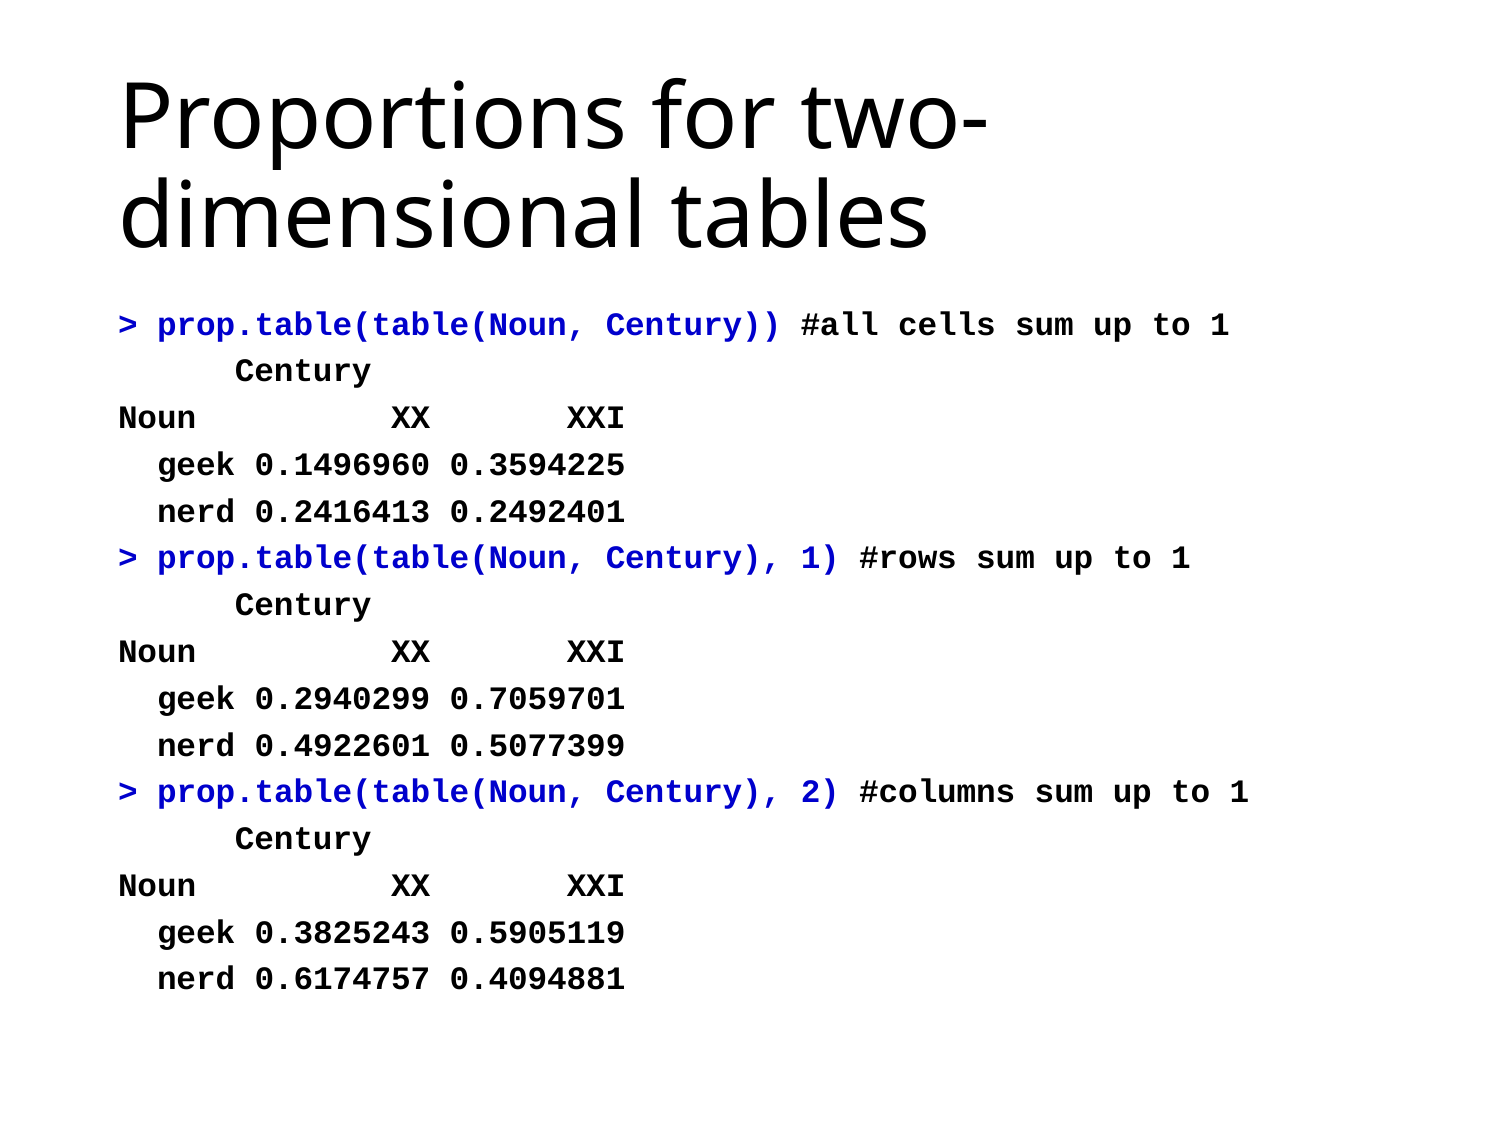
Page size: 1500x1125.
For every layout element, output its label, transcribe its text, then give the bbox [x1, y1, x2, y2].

title Proportions for two-dimensional tables [103, 59, 1397, 278]
list > prop.table(table(Noun, Century)) #all cells sum up to 1 Century Noun XX XXI geek 0.1496960 0.3594225 nerd 0.2416413 0.2492401 > prop.table(table(Noun, Century), 1) #rows sum up to 1 Century Noun XX XXI geek 0.2940299 0.7059701 nerd 0.4922601 0.5077399 > prop.table(table(Noun, Century), 2) #columns sum up to 1 Century Noun XX XXI geek 0.3825243 0.5905119 nerd 0.6174757 0.4094881 [103, 299, 1397, 1014]
